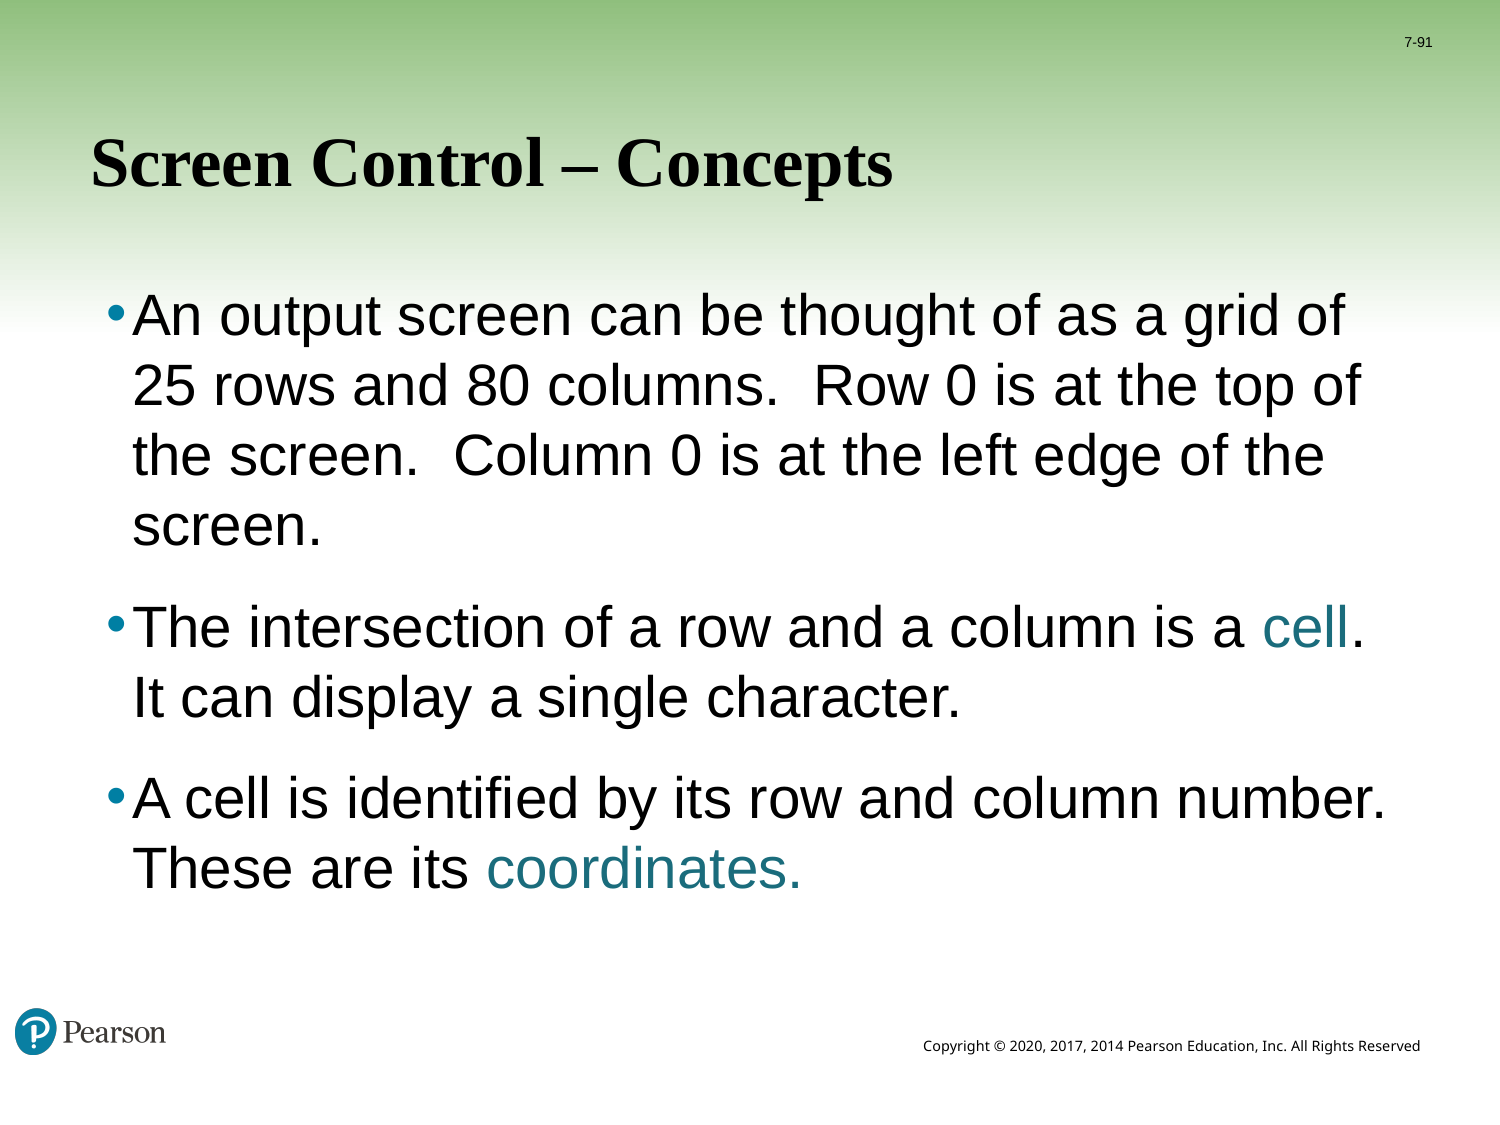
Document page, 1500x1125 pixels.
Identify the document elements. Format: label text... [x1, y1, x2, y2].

picture [15, 1008, 30, 1024]
list An output screen can be thought of as a grid of 25 rows and 80 columns. Row 0 is at the top of the screen. Column 0 is at the left edge of the screen. The intersection of a row and a column is a cell. It can display a single character. A cell is identified by its row and column number. These are its coordinates. [75, 262, 1425, 1005]
picture [41, 1008, 166, 1055]
title Screen Control – Concepts [75, 35, 1425, 216]
slide_number 7-91 [1389, 18, 1480, 49]
picture [15, 1041, 26, 1055]
picture [23, 1017, 49, 1042]
